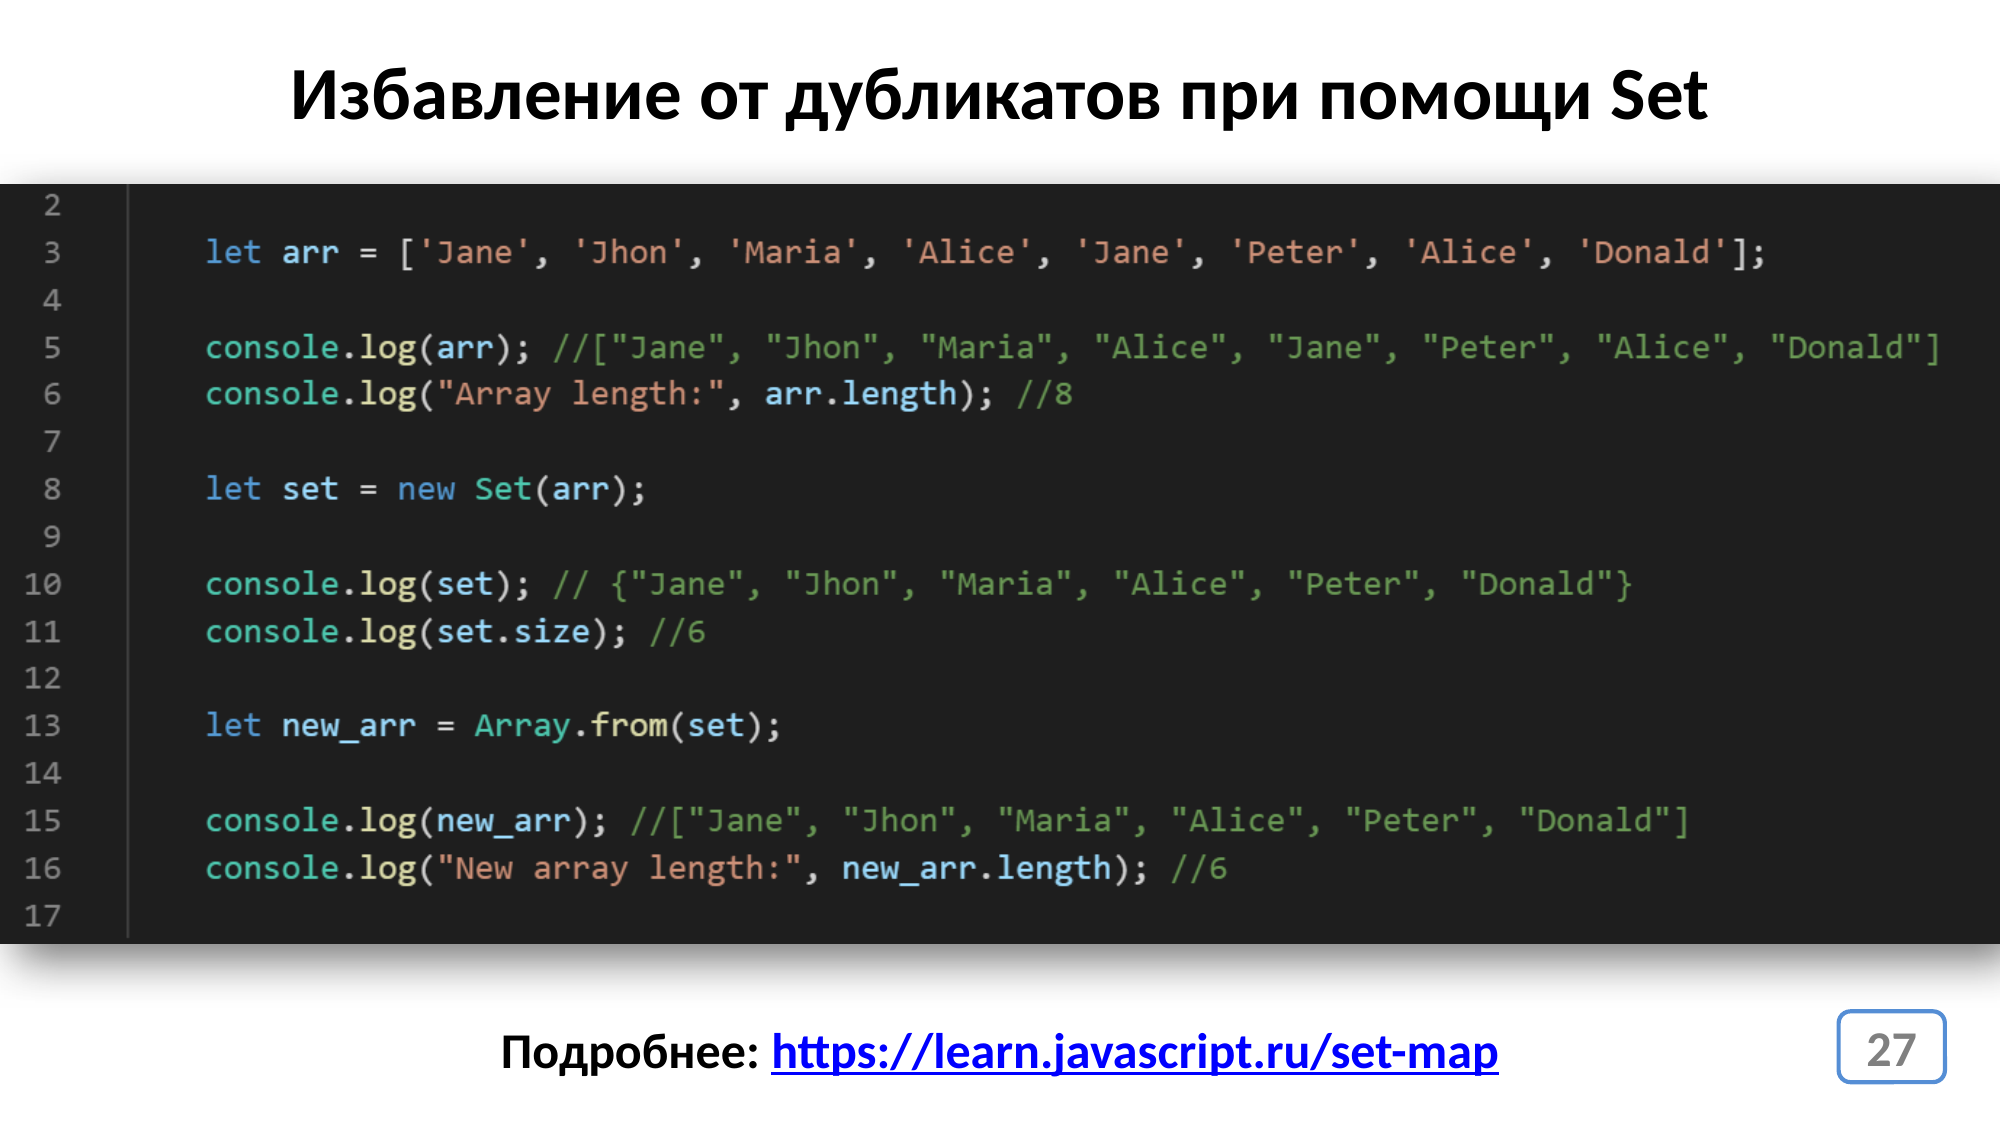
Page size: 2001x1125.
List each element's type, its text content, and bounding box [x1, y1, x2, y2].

text_box Подробнее: https://learn.javascript.ru/set-map [0, 1011, 2000, 1087]
text_box Избавление от дубликатов при помощи Set [0, 37, 2000, 142]
picture [0, 184, 2000, 944]
